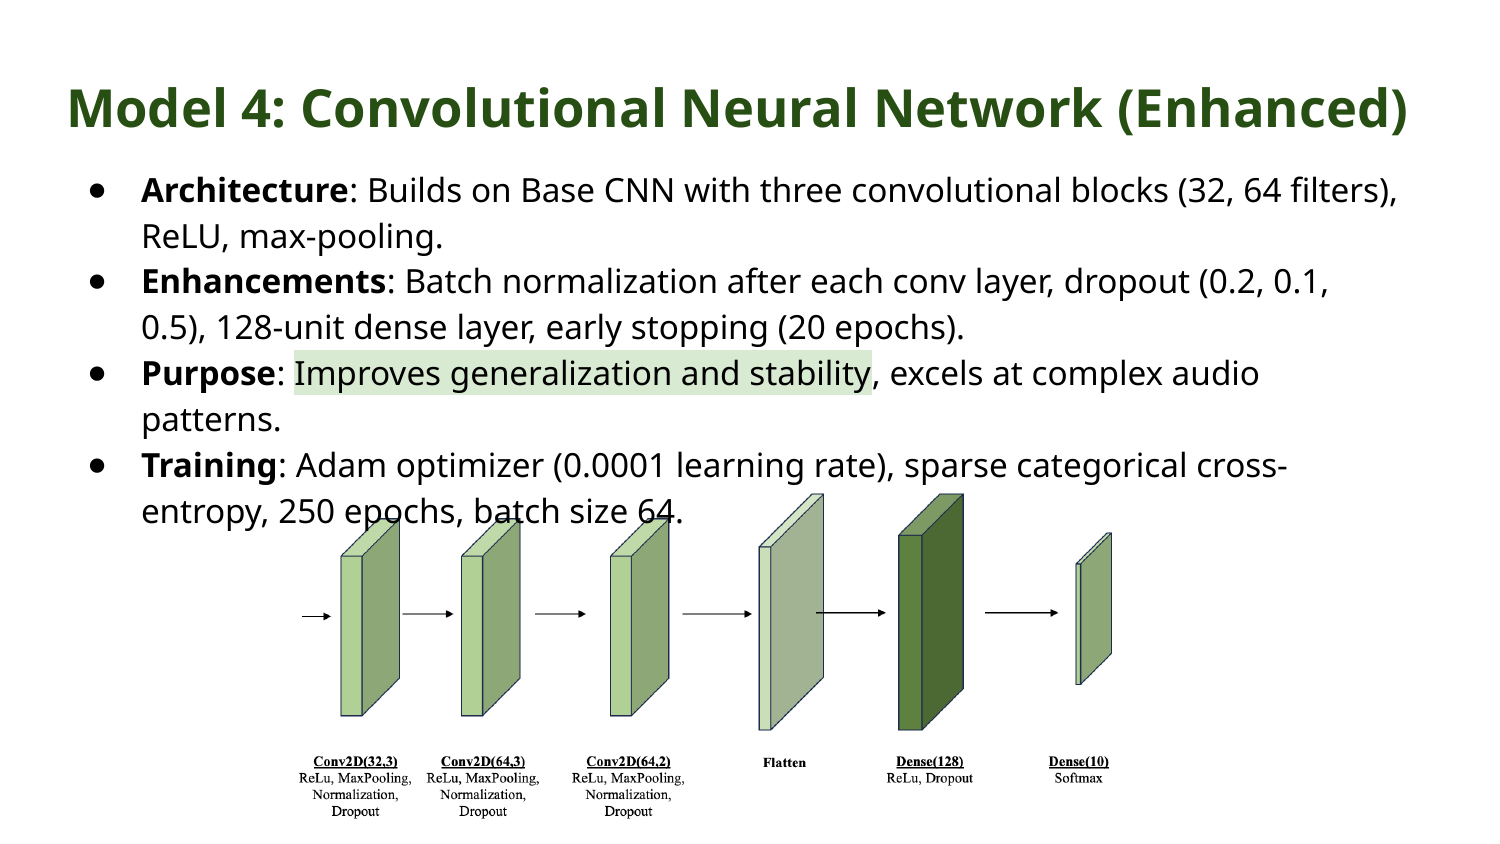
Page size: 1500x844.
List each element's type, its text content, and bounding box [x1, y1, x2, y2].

title Model 4: Convolutional Neural Network (Enhanced) [51, 60, 1449, 155]
list Architecture: Builds on Base CNN with three convolutional blocks (32, 64 filters), ReLU, max-pooling. Enhancements: Batch normalization after each conv layer, dropout (0.2, 0.1, 0.5), 128-unit dense layer, early stopping (20 epochs). Purpose: Improves generalization and stability, excels at complex audio patterns. Training: Adam optimizer (0.0001 learning rate), sparse categorical cross-entropy, 250 epochs, batch size 64. [51, 147, 1416, 509]
picture [265, 469, 1188, 832]
